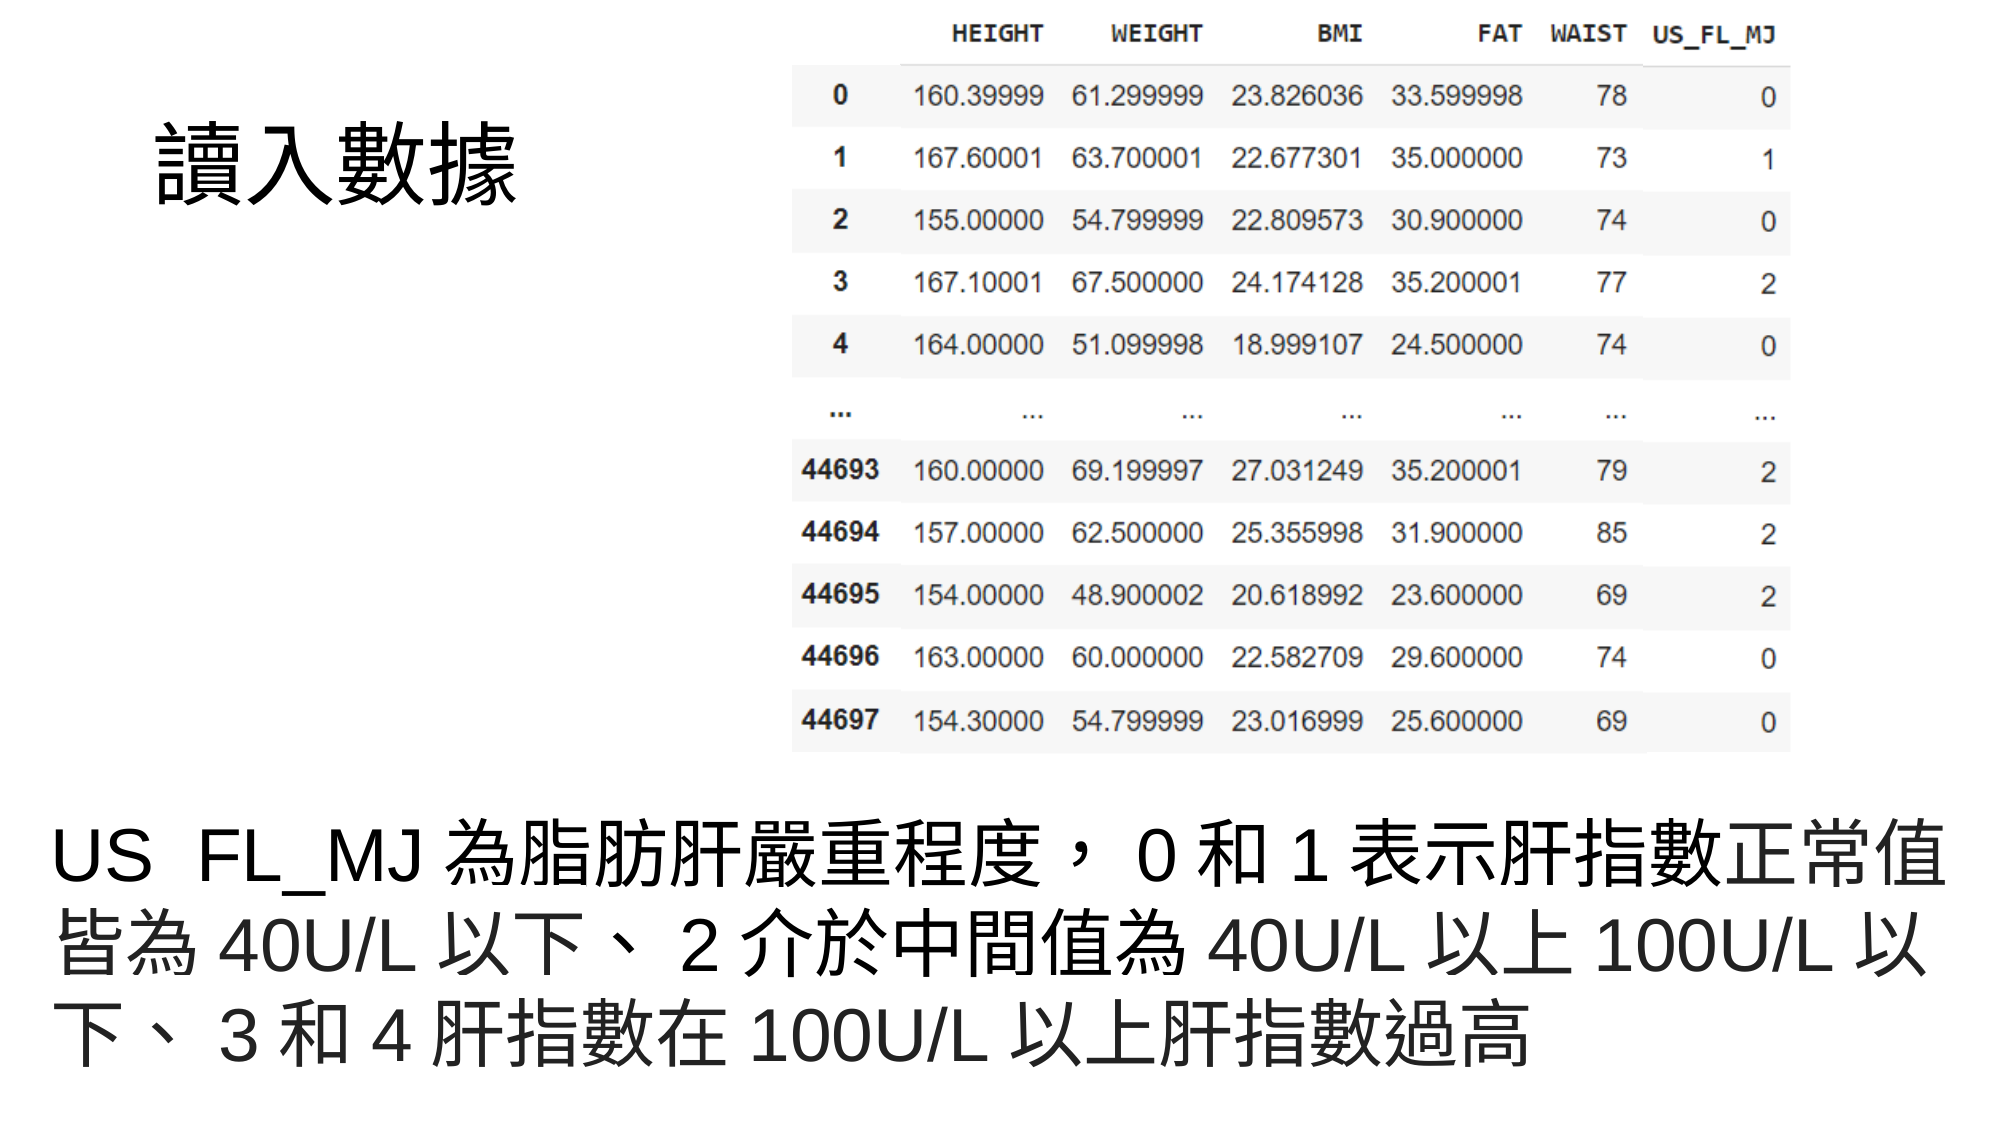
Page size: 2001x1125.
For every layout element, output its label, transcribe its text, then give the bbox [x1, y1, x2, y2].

text_box US_FL_MJ為脂肪肝嚴重程度，0和1表示肝指數正常值皆為40U/L以下、2介於中間值為40U/L以上100U/L以下、3和4肝指數在100U/L以上肝指數過高 [35, 799, 1965, 1085]
picture [792, 0, 1794, 776]
title 讀入數據 [137, 59, 680, 278]
